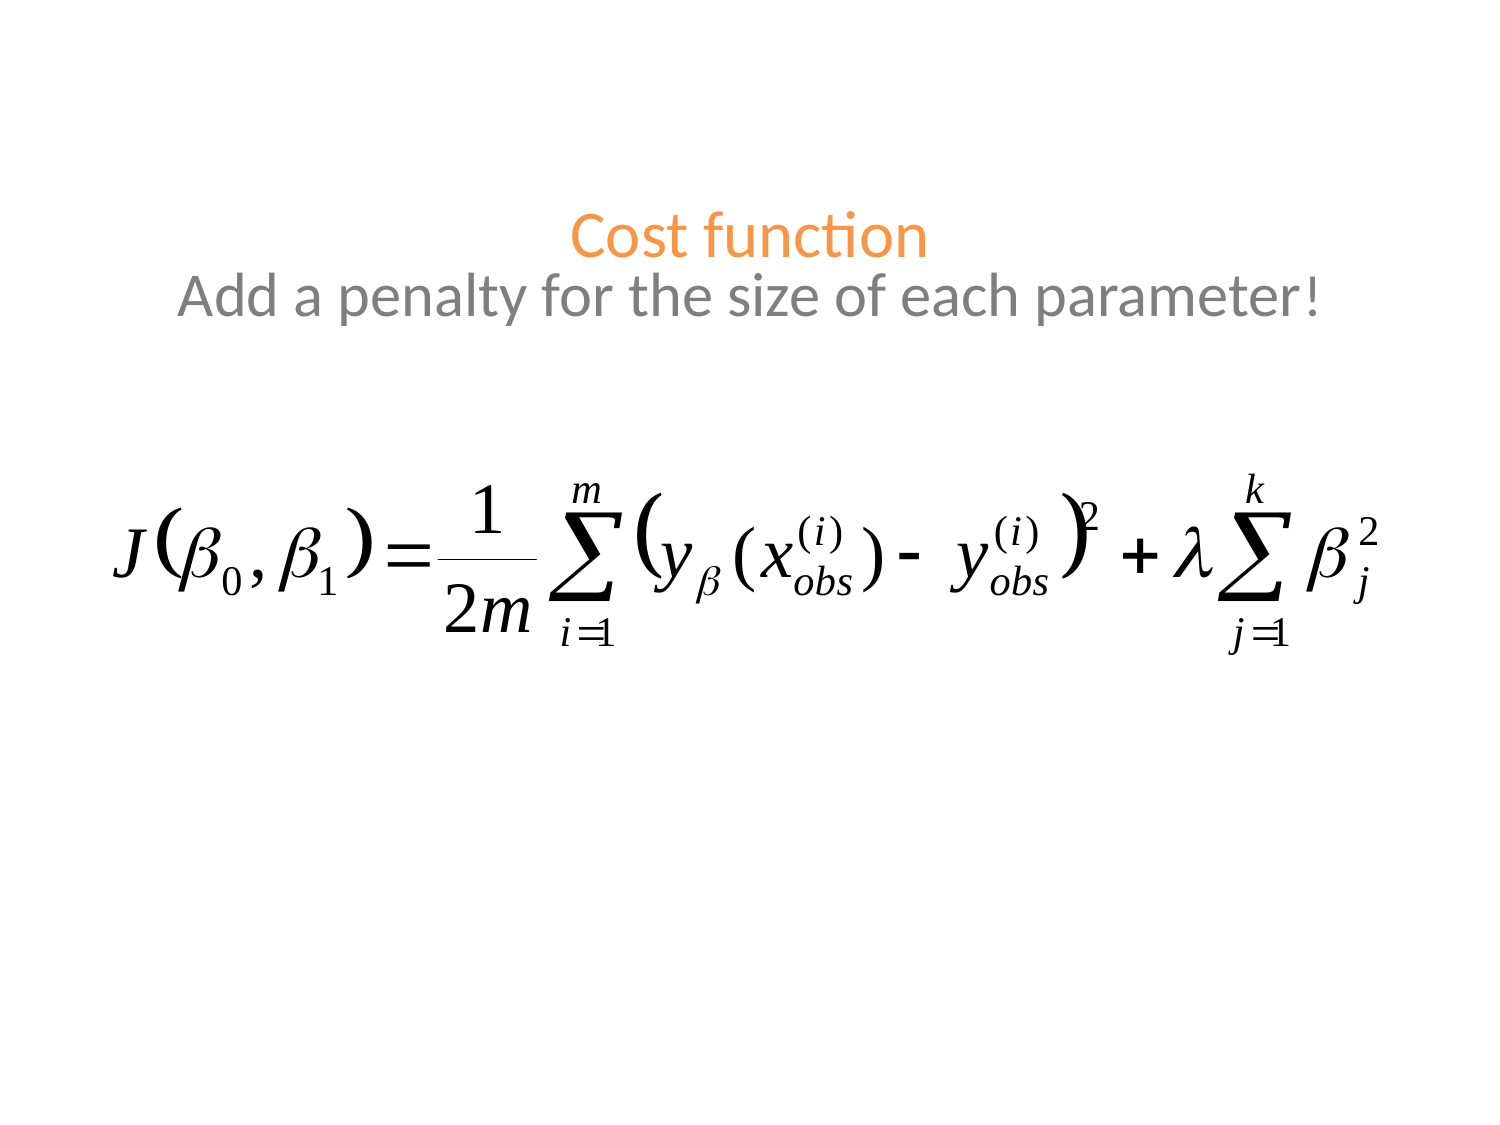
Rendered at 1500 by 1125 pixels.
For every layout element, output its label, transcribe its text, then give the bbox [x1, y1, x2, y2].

text_box Cost function Add a penalty for the size of each parameter! [0, 183, 1500, 337]
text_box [98, 456, 1402, 669]
